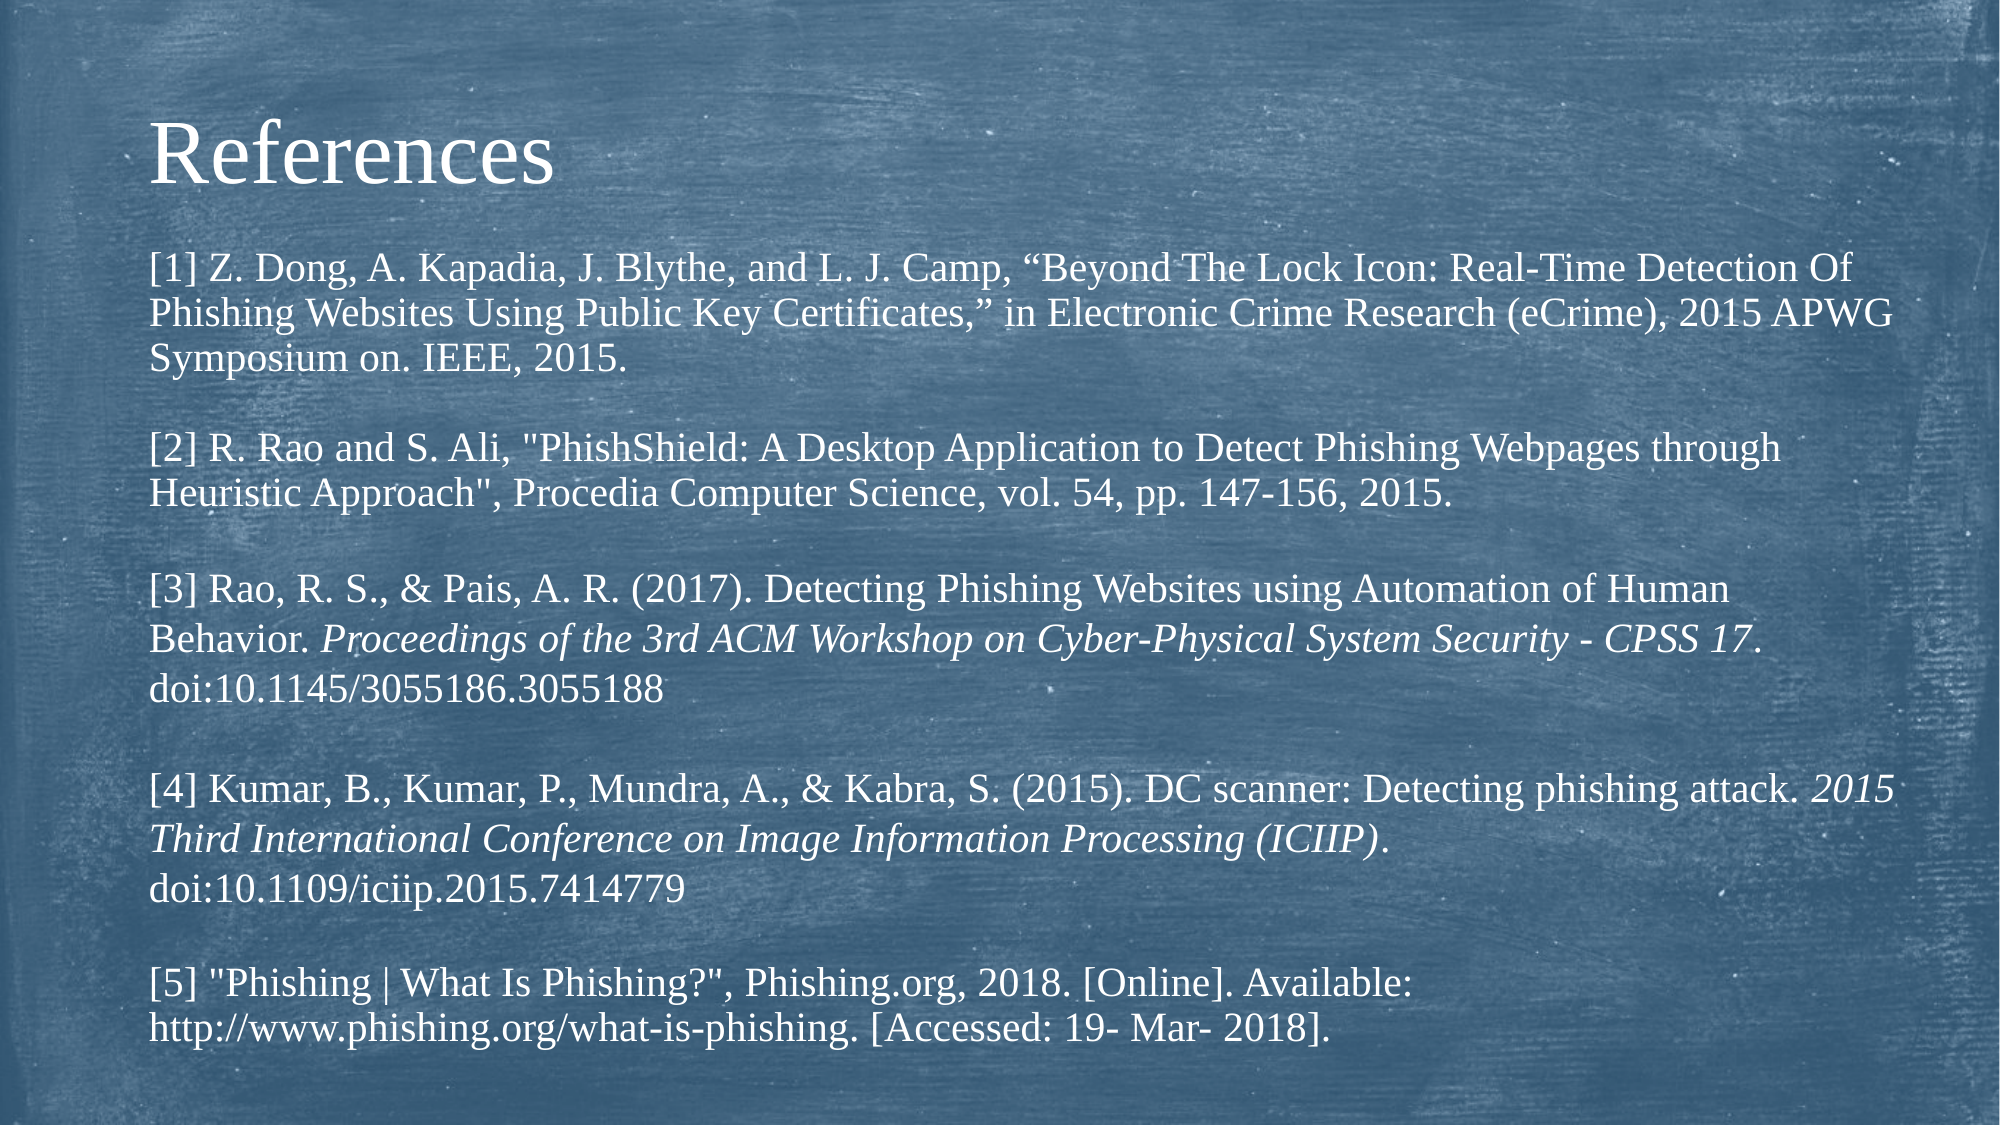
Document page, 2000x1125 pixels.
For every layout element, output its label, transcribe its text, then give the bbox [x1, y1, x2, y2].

text_box [1] Z. Dong, A. Kapadia, J. Blythe, and L. J. Camp, “Beyond The Lock Icon: Real-Time Detection Of Phishing Websites Using Public Key Certificates,” in Electronic Crime Research (eCrime), 2015 APWG Symposium on. IEEE, 2015. [2] R. Rao and S. Ali, "PhishShield: A Desktop Application to Detect Phishing Webpages through Heuristic Approach", Procedia Computer Science, vol. 54, pp. 147-156, 2015. [3] Rao, R. S., & Pais, A. R. (2017). Detecting Phishing Websites using Automation of Human Behavior. Proceedings of the 3rd ACM Workshop on Cyber-Physical System Security - CPSS 17. doi:10.1145/3055186.3055188 [4] Kumar, B., Kumar, P., Mundra, A., & Kabra, S. (2015). DC scanner: Detecting phishing attack. 2015 Third International Conference on Image Information Processing (ICIIP). doi:10.1109/iciip.2015.7414779 [5] "Phishing | What Is Phishing?", Phishing.org, 2018. [Online]. Available: http://www.phishing.org/what-is-phishing. [Accessed: 19- Mar- 2018]. [133, 238, 1947, 1029]
picture [0, 0, 2000, 1125]
text_box References [133, 96, 1634, 222]
